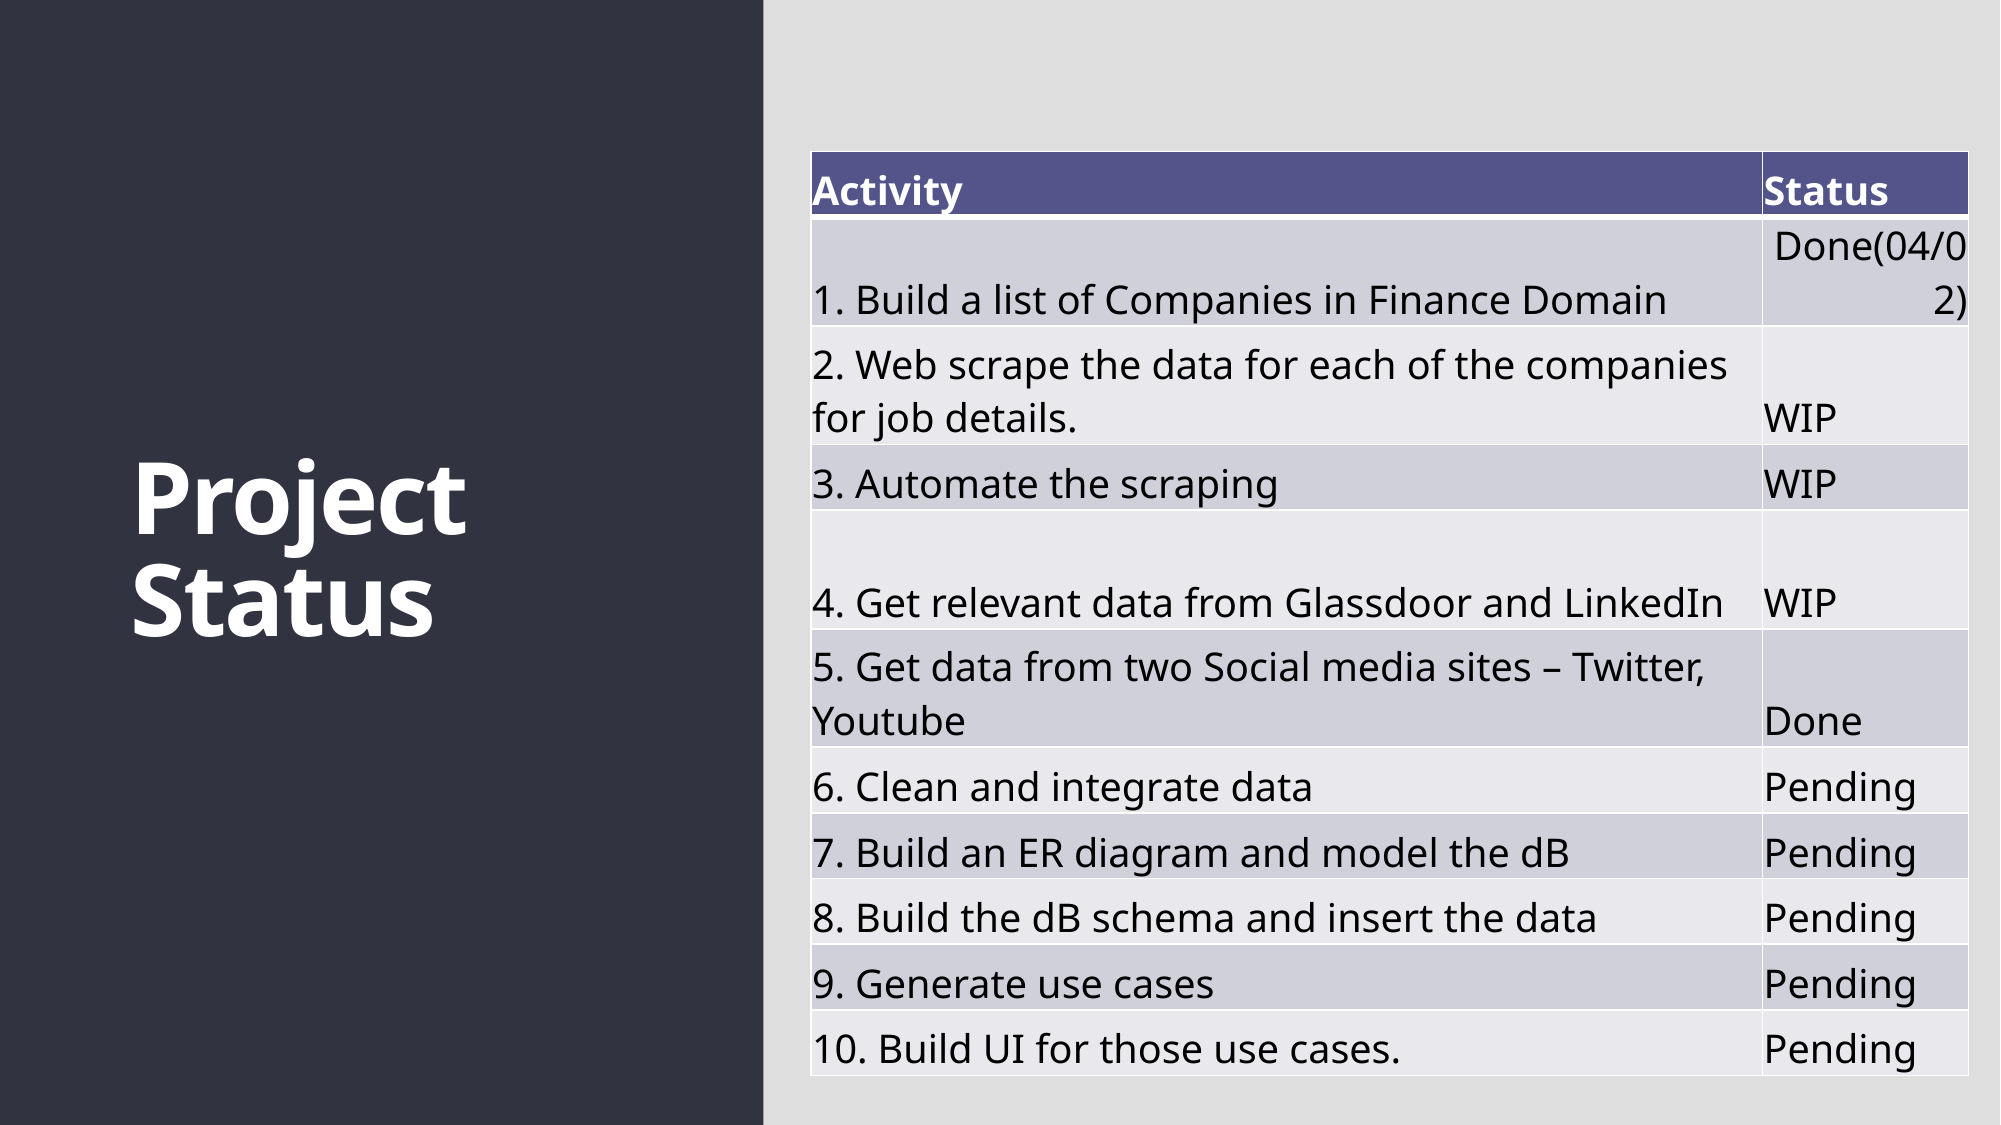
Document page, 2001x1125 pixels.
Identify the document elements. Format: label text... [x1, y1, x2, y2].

table_cell Pending [1763, 879, 1968, 943]
table_cell 10. Build UI for those use cases. [812, 1011, 1762, 1075]
table_header Status [1763, 152, 1968, 214]
table_cell Pending [1763, 1011, 1968, 1075]
table_cell Done(04/02) [1763, 220, 1968, 325]
table_cell Pending [1763, 748, 1968, 812]
table_cell 5. Get data from two Social media sites – Twitter, Youtube [812, 630, 1762, 746]
table_cell 6. Clean and integrate data [812, 748, 1762, 812]
text_box [0, 0, 764, 1125]
table_cell WIP [1763, 327, 1968, 444]
table_cell 7. Build an ER diagram and model the dB [812, 814, 1762, 878]
table_cell WIP [1763, 511, 1968, 628]
table_cell Done [1763, 630, 1968, 746]
table_cell 8. Build the dB schema and insert the data [812, 879, 1762, 943]
table_cell 1. Build a list of Companies in Finance Domain [812, 220, 1762, 325]
table_cell 2. Web scrape the data for each of the companies for job details. [812, 327, 1762, 444]
table_cell Pending [1763, 814, 1968, 878]
table_cell 9. Generate use cases [812, 945, 1762, 1009]
table_cell 4. Get relevant data from Glassdoor and LinkedIn [812, 511, 1762, 628]
title Project Status [115, 104, 703, 1006]
table_cell WIP [1763, 445, 1968, 509]
table_header Activity [812, 152, 1762, 214]
table_cell 3. Automate the scraping [812, 445, 1762, 509]
table_cell Pending [1763, 945, 1968, 1009]
